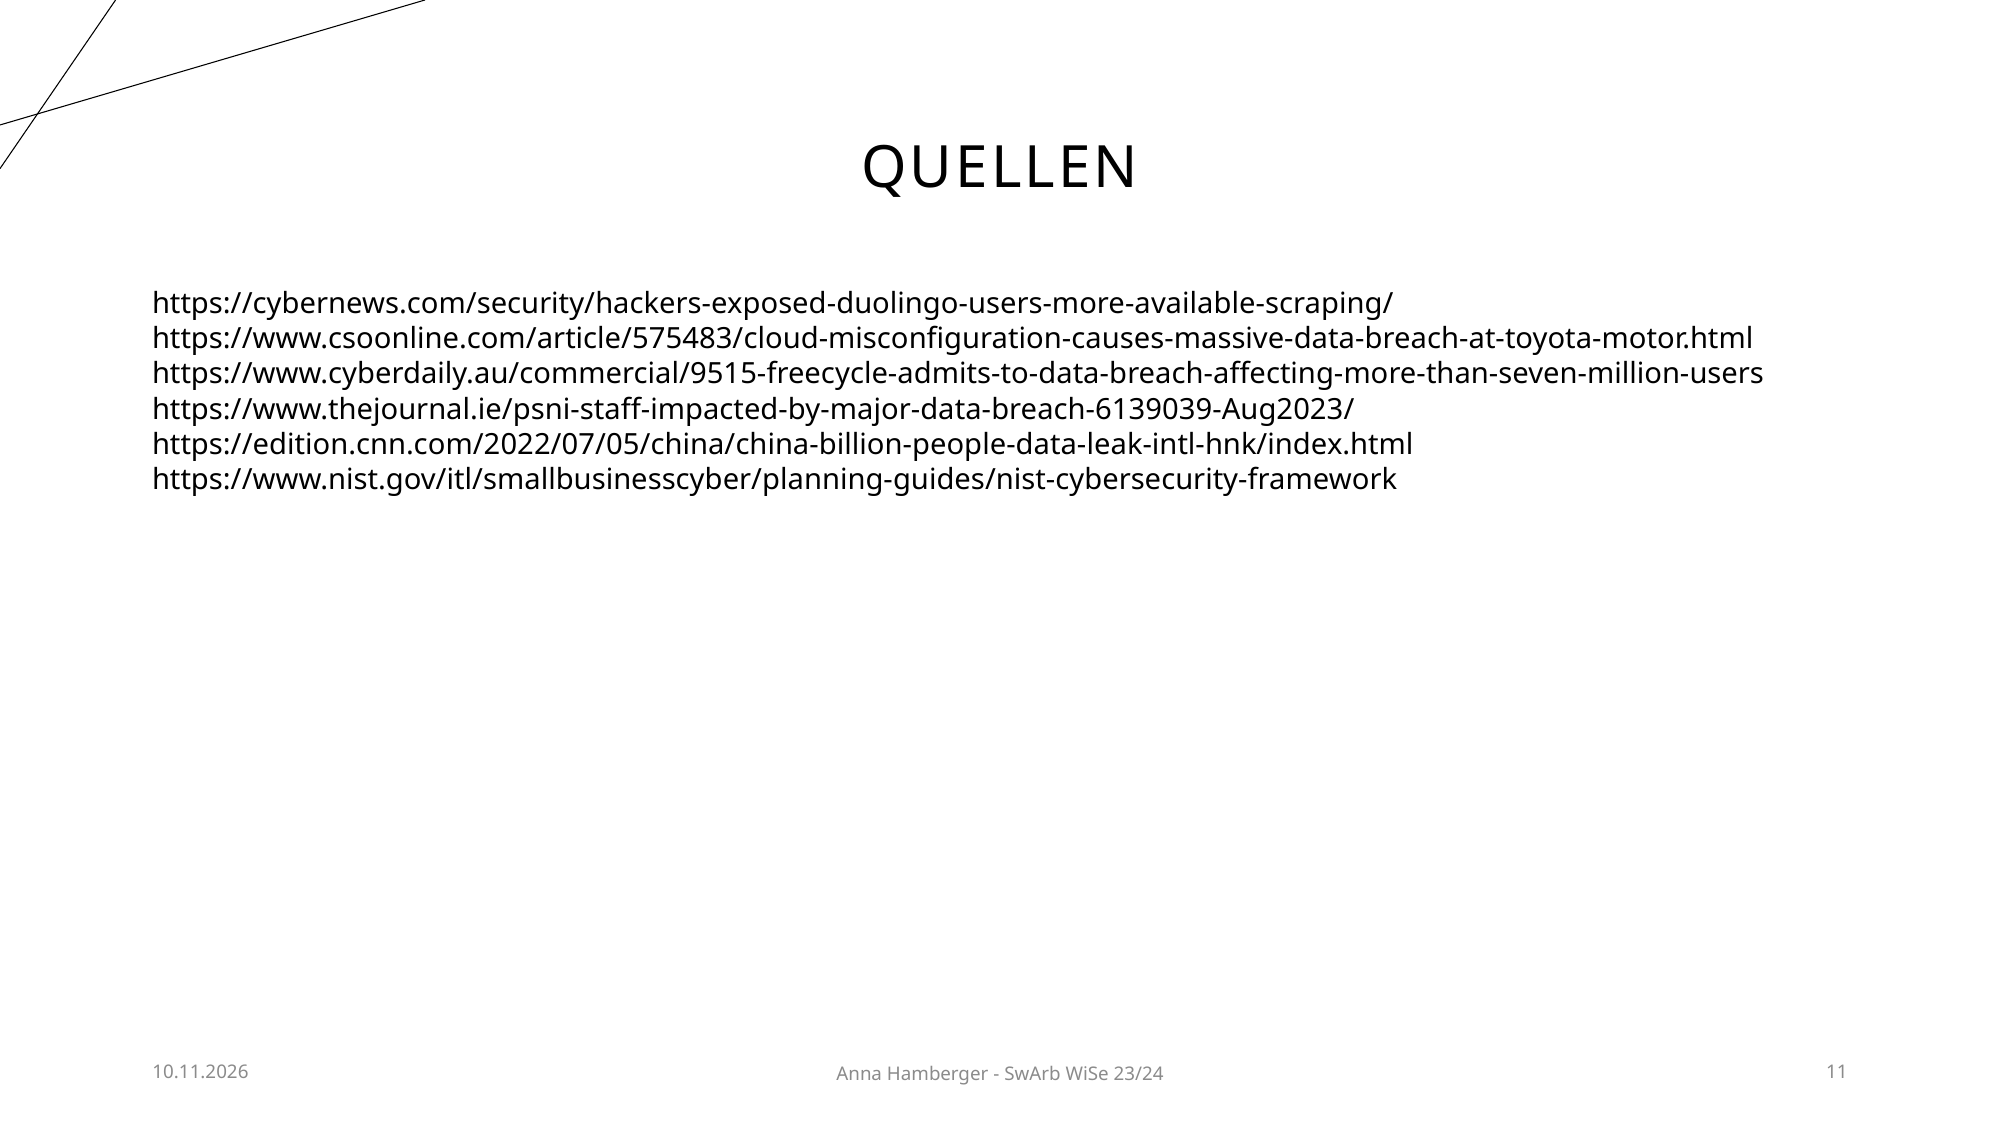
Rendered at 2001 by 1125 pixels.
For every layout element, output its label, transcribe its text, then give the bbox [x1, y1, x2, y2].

footer Anna Hamberger - SwArb WiSe 23/24 [662, 1042, 1338, 1103]
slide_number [137, 1042, 588, 1103]
title Quellen [137, 59, 1863, 278]
slide_number 11 [1412, 1042, 1863, 1103]
